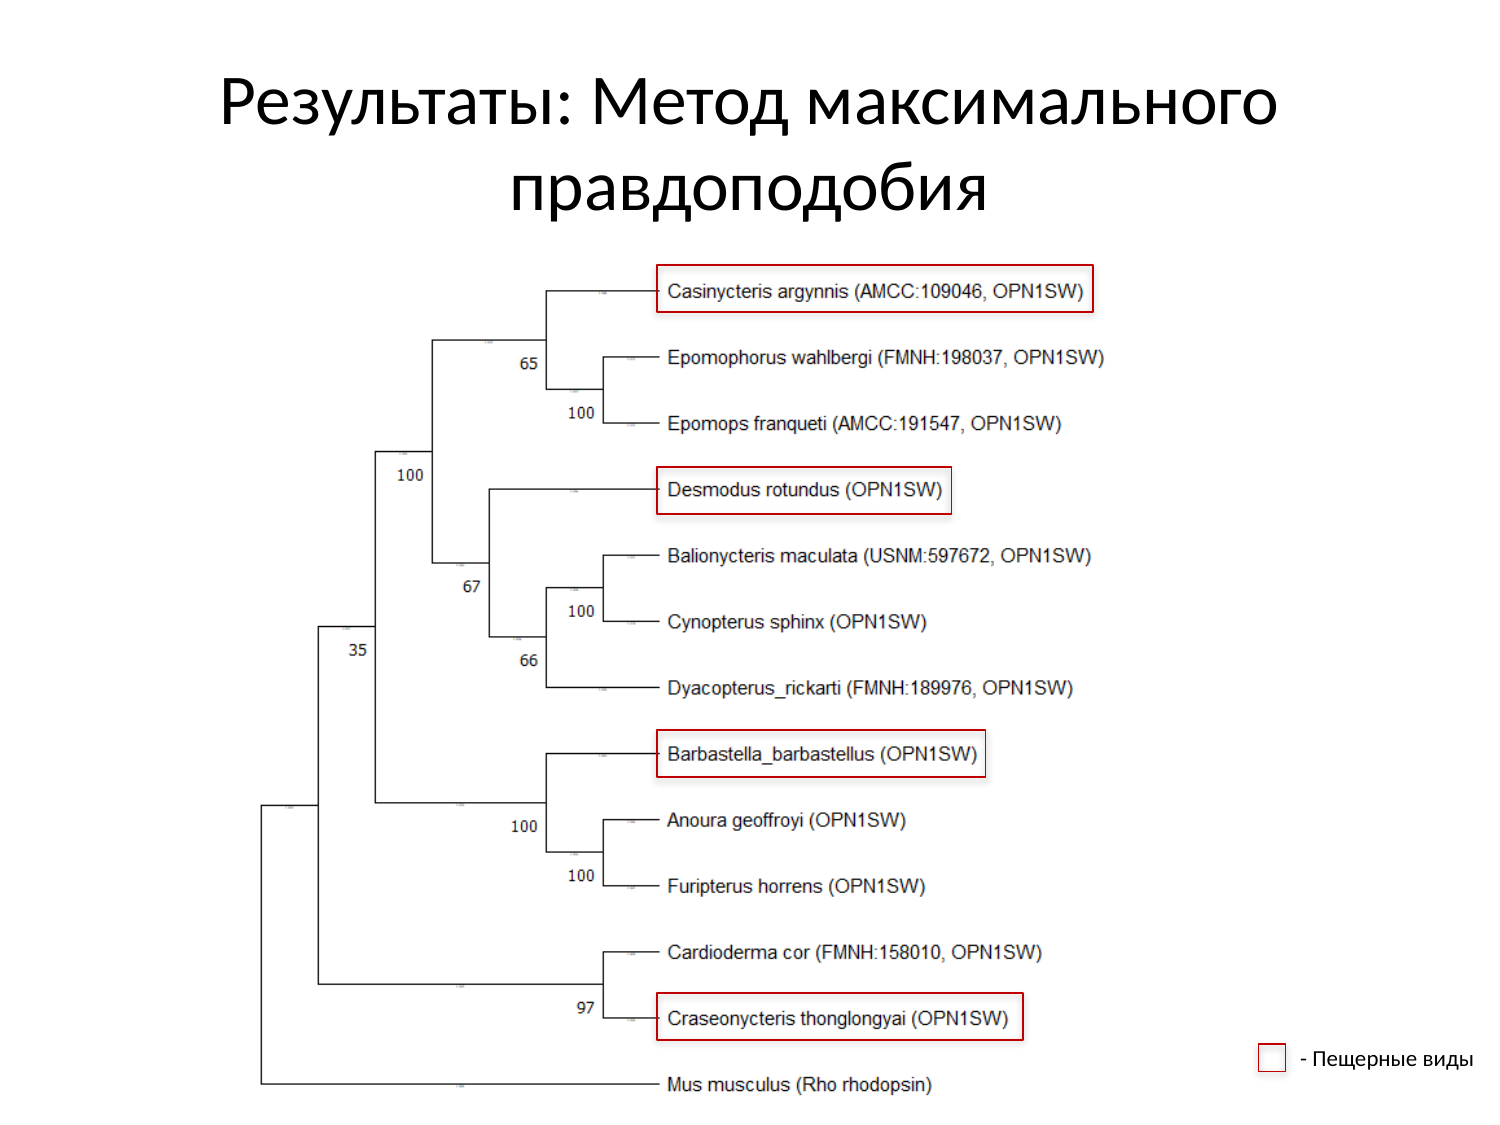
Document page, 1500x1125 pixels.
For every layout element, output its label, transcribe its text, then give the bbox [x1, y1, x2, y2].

text_box - Пещерные виды [1285, 1036, 1497, 1079]
title Результаты: Метод максимального правдоподобия [75, 45, 1425, 233]
text_box [1258, 1043, 1285, 1072]
picture [208, 232, 1152, 1103]
